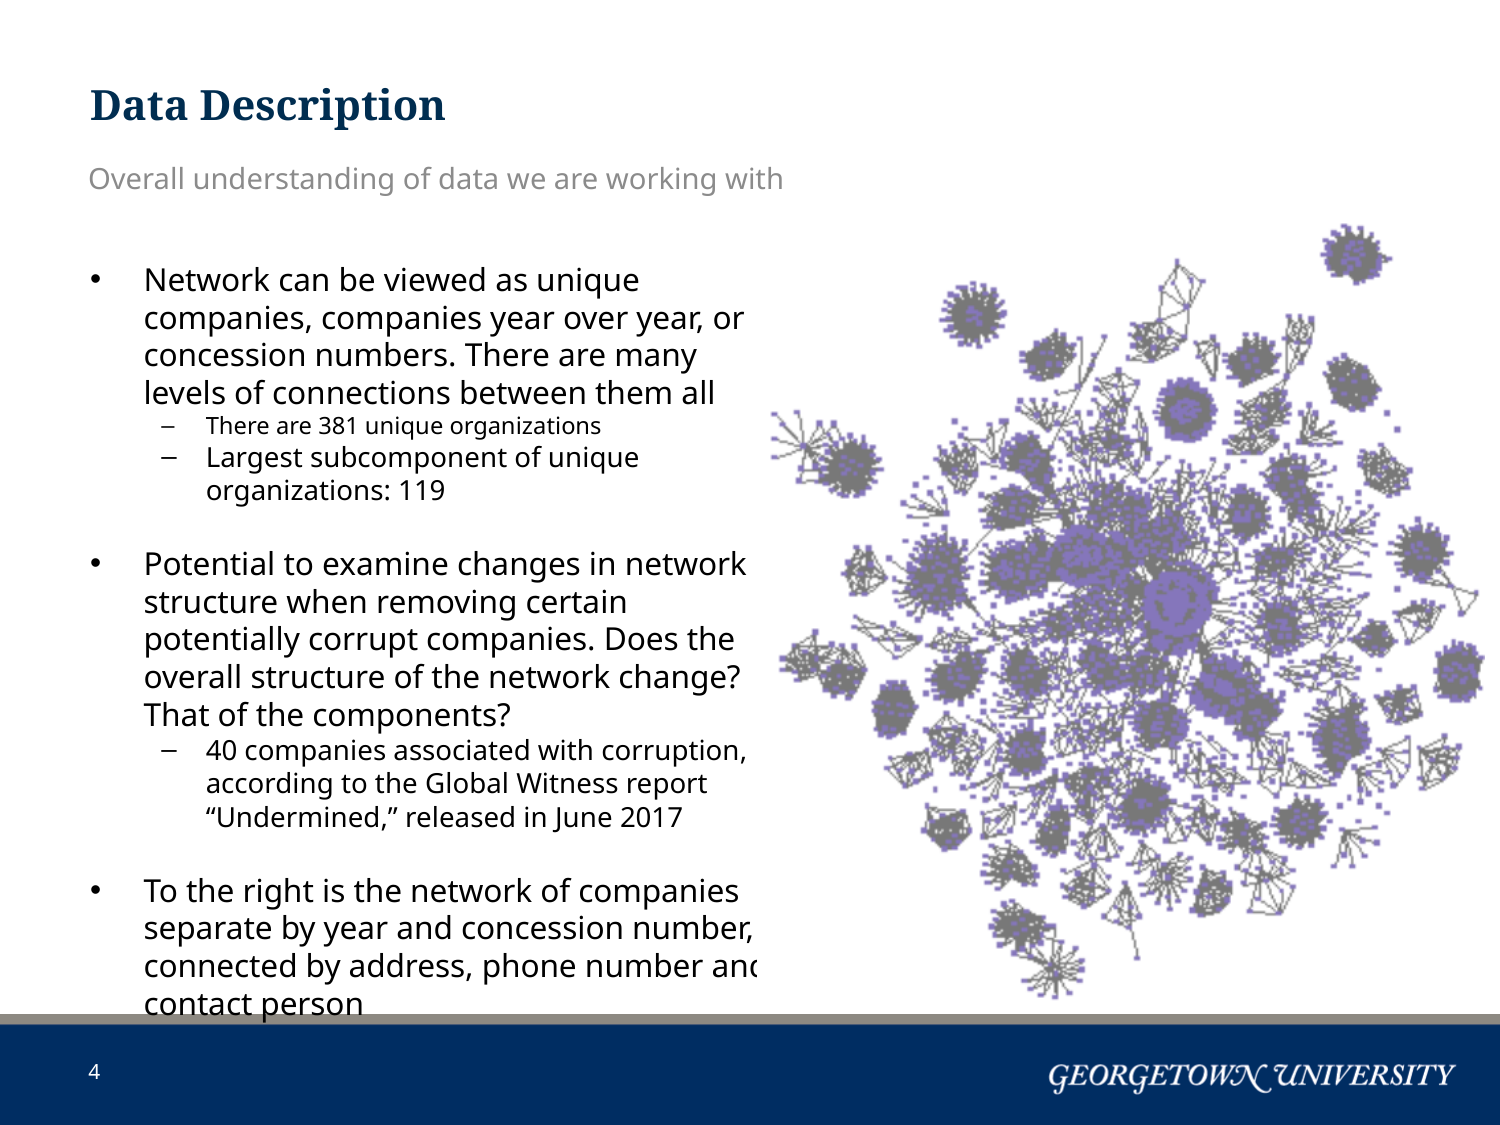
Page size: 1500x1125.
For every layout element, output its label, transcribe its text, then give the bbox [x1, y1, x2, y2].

slide_number 3 [73, 1042, 138, 1103]
title Data Description [75, 45, 1425, 148]
picture [0, 202, 1500, 1125]
text_box Overall understanding of data we are working with [73, 148, 1425, 203]
list Network can be viewed as unique companies, companies year over year, or concession numbers. There are many levels of connections between them all There are 381 unique organizations Largest subcomponent of unique organizations: 119 Potential to examine changes in network structure when removing certain potentially corrupt companies. Does the overall structure of the network change? That of the components? 40 companies associated with corruption, according to the Global Witness report “Undermined,” released in June 2017 To the right is the network of companies separate by year and concession number, connected by address, phone number and contact person [75, 252, 790, 1043]
